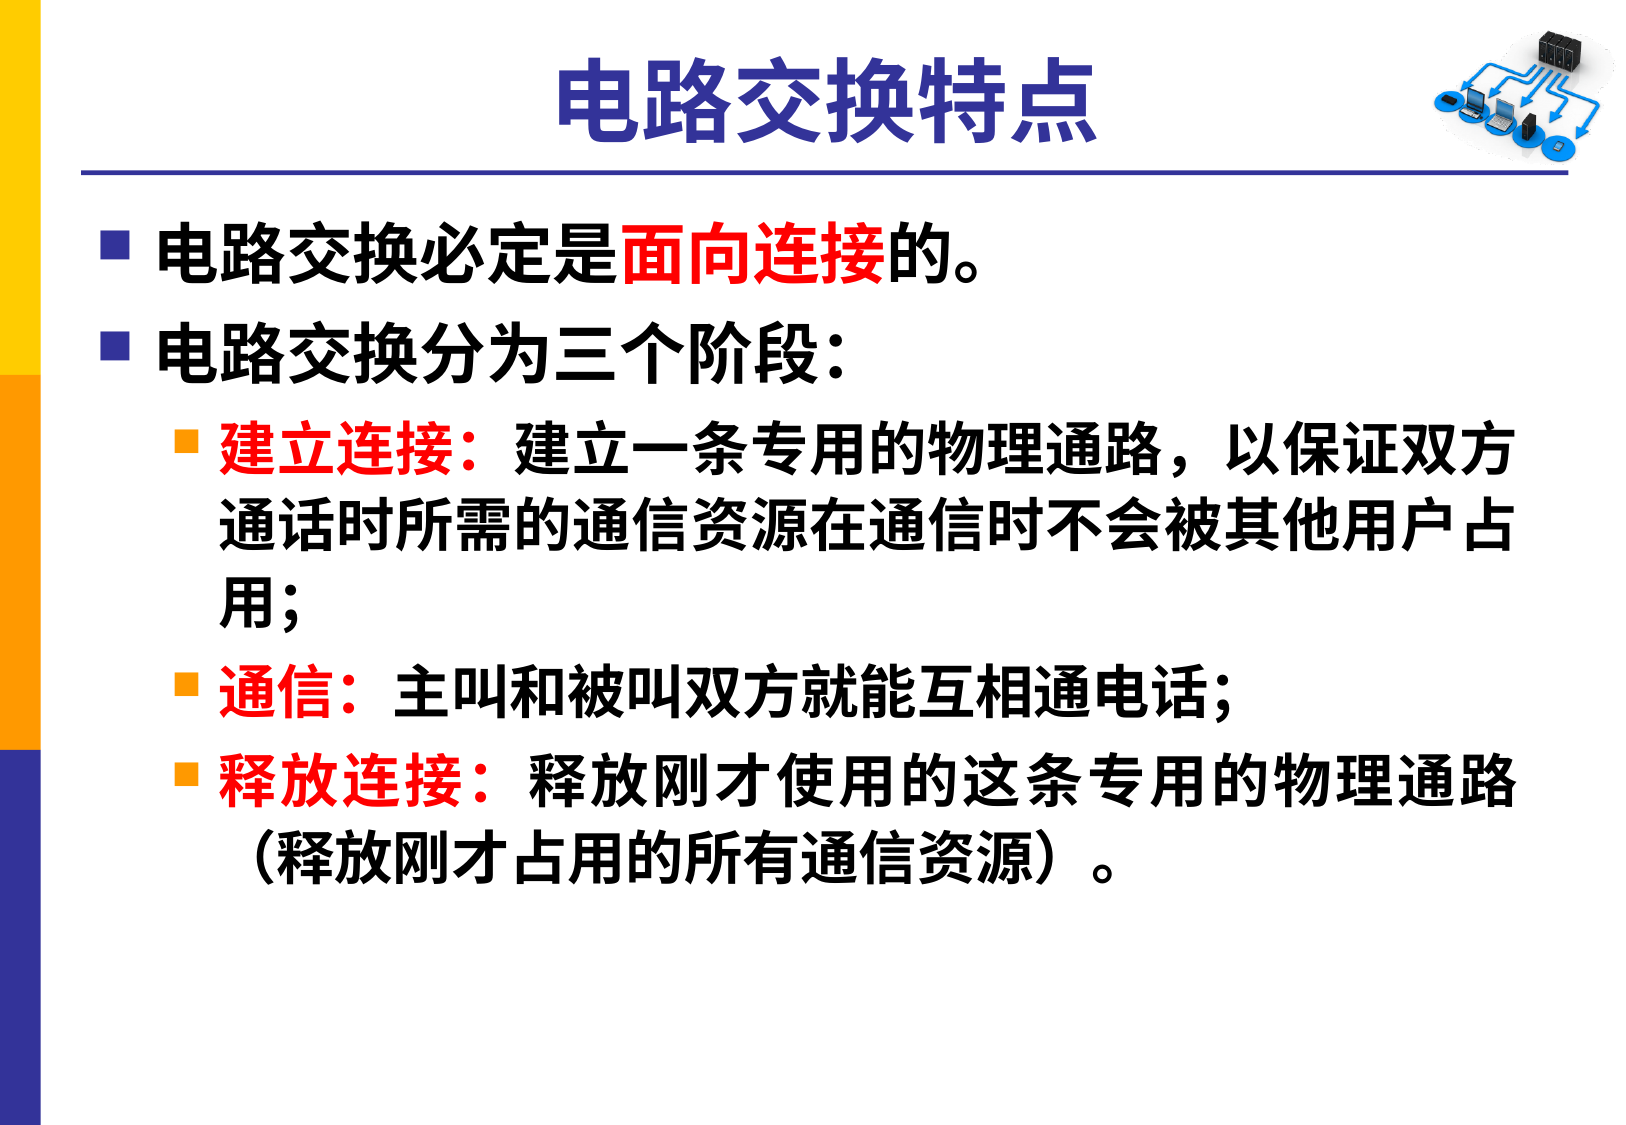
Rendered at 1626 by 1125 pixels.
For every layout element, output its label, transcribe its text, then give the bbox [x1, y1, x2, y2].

title 电路交换特点 [81, 30, 1569, 161]
picture [1431, 30, 1616, 165]
list 电路交换必定是面向连接的。 电路交换分为三个阶段： 建立连接：建立一条专用的物理通路，以保证双方通话时所需的通信资源在通信时不会被其他用户占用； 通信：主叫和被叫双方就能互相通电话； 释放连接：释放刚才使用的这条专用的物理通路（释放刚才占用的所有通信资源）。 [81, 196, 1534, 1006]
